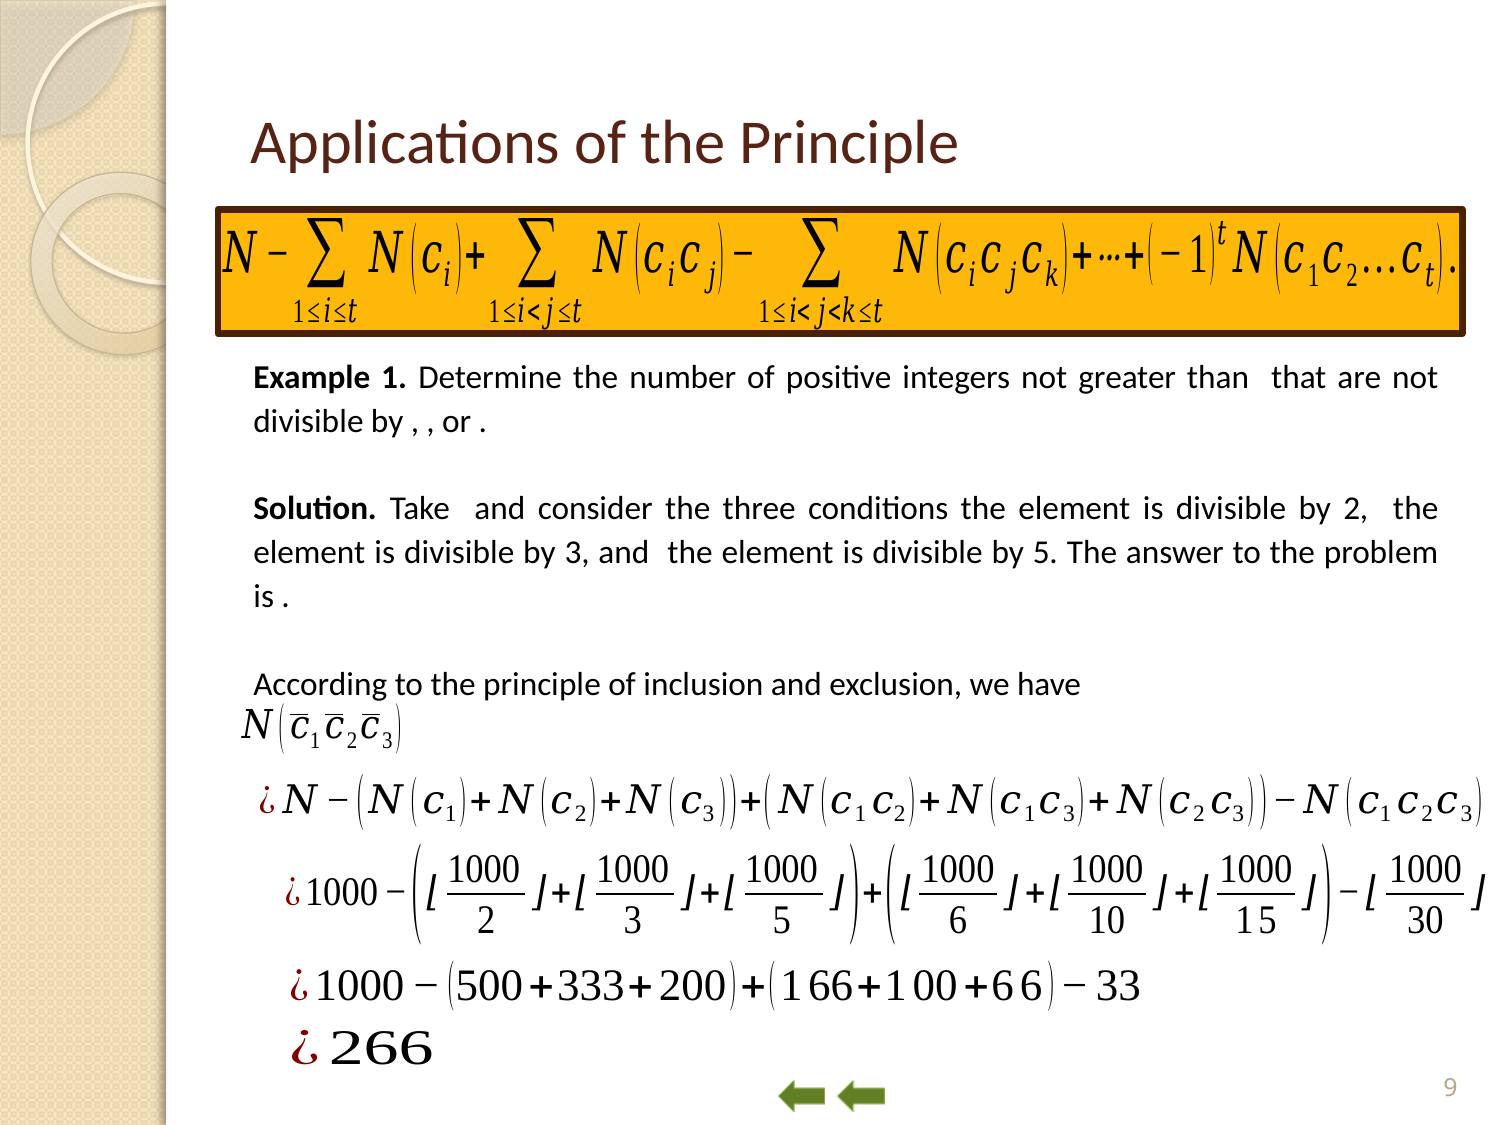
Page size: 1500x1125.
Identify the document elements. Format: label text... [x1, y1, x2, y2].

slide_number 9 [1413, 1034, 1488, 1113]
title Applications of the Principle [235, 45, 1466, 207]
picture [836, 1079, 885, 1112]
picture [778, 1079, 826, 1112]
